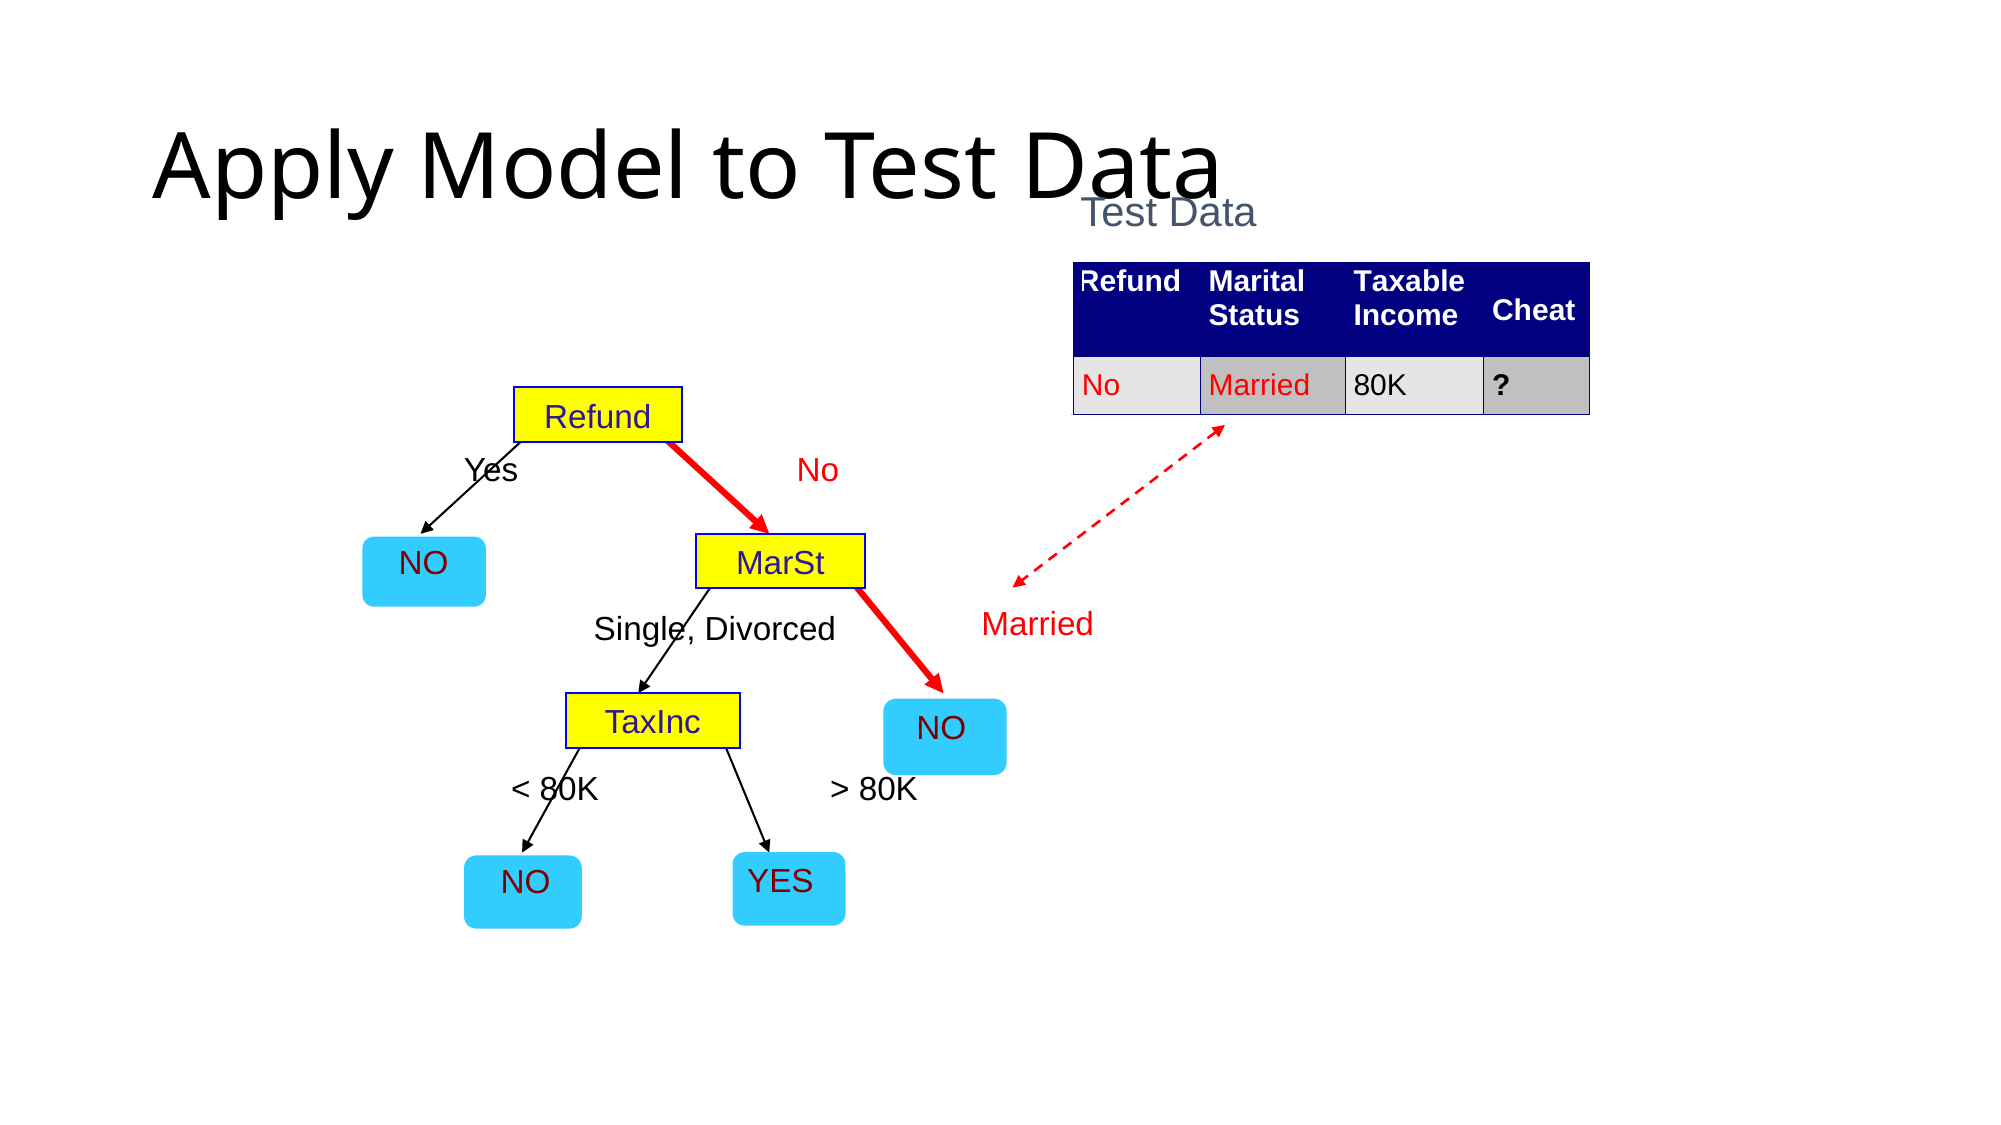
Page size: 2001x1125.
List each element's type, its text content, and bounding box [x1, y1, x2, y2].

text_box NO [429, 852, 622, 908]
text_box > 80K [702, 759, 933, 815]
text_box MarSt [696, 533, 865, 589]
text_box [907, 650, 944, 694]
text_box [522, 815, 543, 852]
text_box < 80K [383, 759, 614, 815]
text_box [883, 754, 1007, 776]
text_box No [669, 440, 854, 496]
text_box [638, 655, 665, 693]
text_box NO [327, 533, 520, 589]
text_box [420, 496, 462, 533]
text_box Single, Divorced [466, 600, 852, 655]
text_box [362, 589, 486, 607]
text_box [727, 496, 769, 533]
text_box Married [854, 594, 1119, 650]
text_box [463, 908, 582, 929]
text_box Refund [513, 387, 682, 443]
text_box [1062, 262, 1611, 449]
title Apply Model to Test Data [137, 59, 1863, 278]
text_box Test Data [1037, 187, 1300, 243]
text_box [732, 857, 846, 926]
text_box YES [718, 852, 843, 907]
text_box TaxInc [565, 693, 740, 748]
text_box [1012, 575, 1027, 588]
text_box [753, 815, 771, 852]
text_box Yes [336, 440, 534, 496]
text_box NO [845, 698, 1038, 754]
